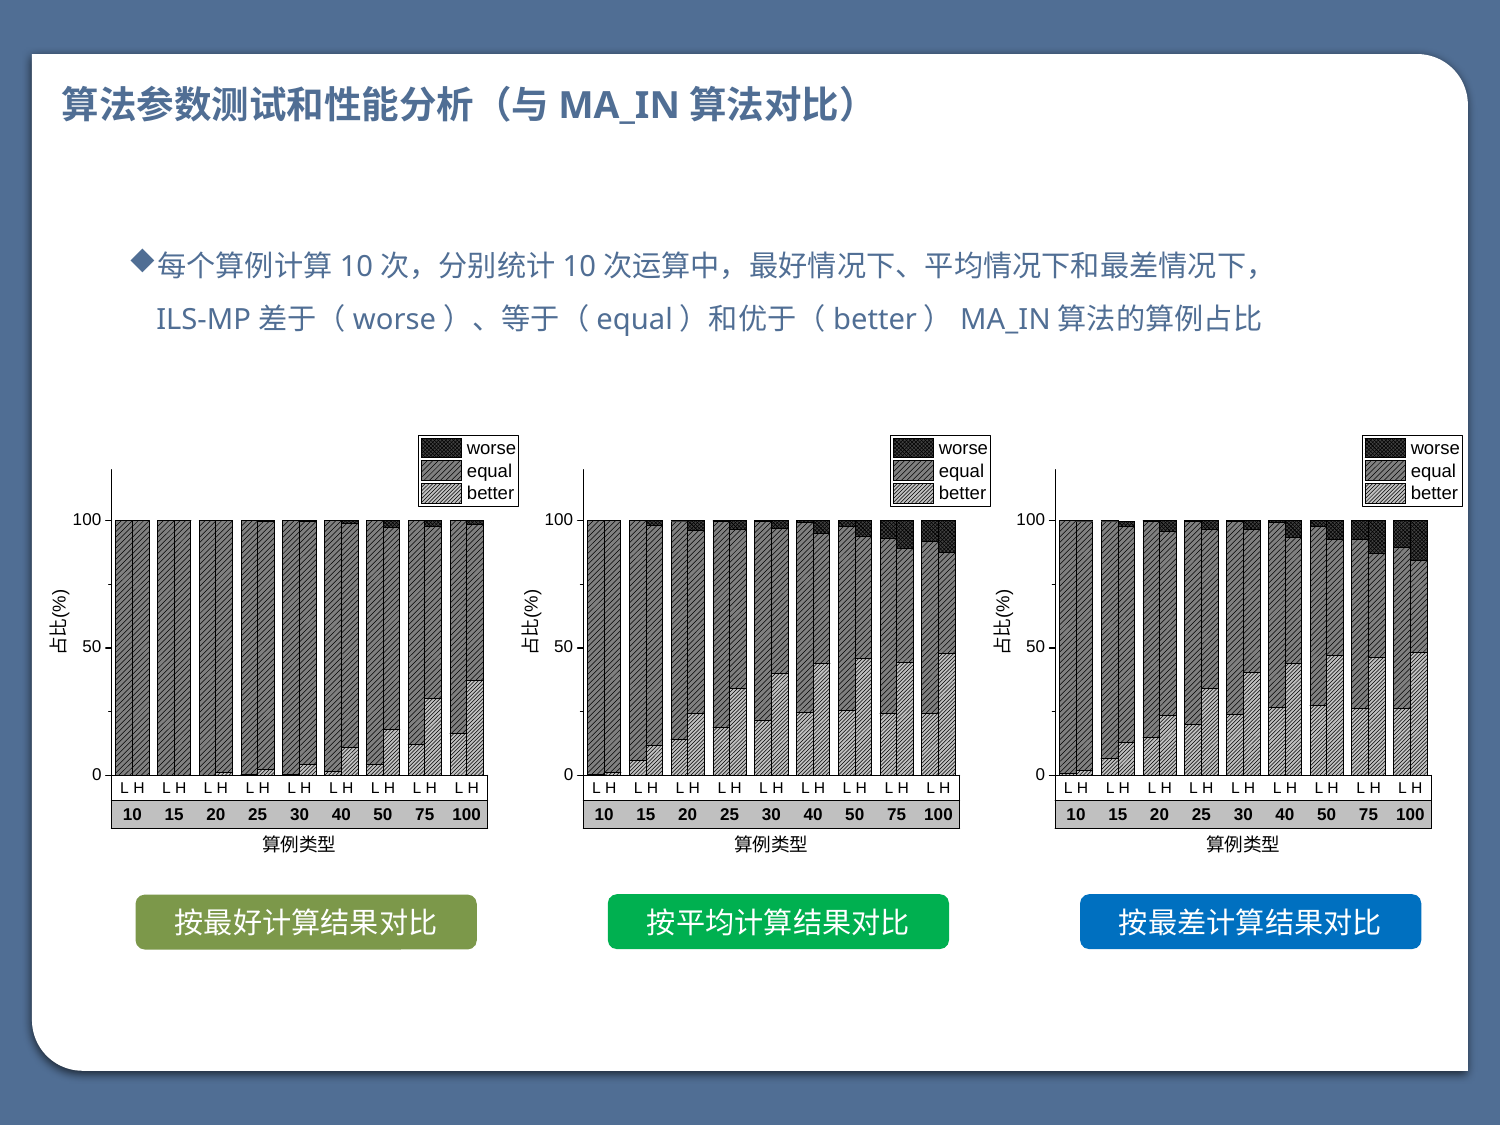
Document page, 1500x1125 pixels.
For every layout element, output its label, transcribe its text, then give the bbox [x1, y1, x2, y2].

picture [47, 434, 1464, 858]
text_box 按最好计算结果对比 [134, 893, 478, 951]
text_box 每个算例计算10次，分别统计10次运算中，最好情况下、平均情况下和最差情况下，ILS-MP差于（worse）、等于（equal）和优于（better）MA_IN算法的算例占比 [113, 222, 1301, 343]
text_box 算法参数测试和性能分析（与MA_IN算法对比） [47, 73, 908, 134]
text_box 按平均计算结果对比 [606, 893, 951, 951]
text_box 按最差计算结果对比 [1079, 893, 1423, 951]
